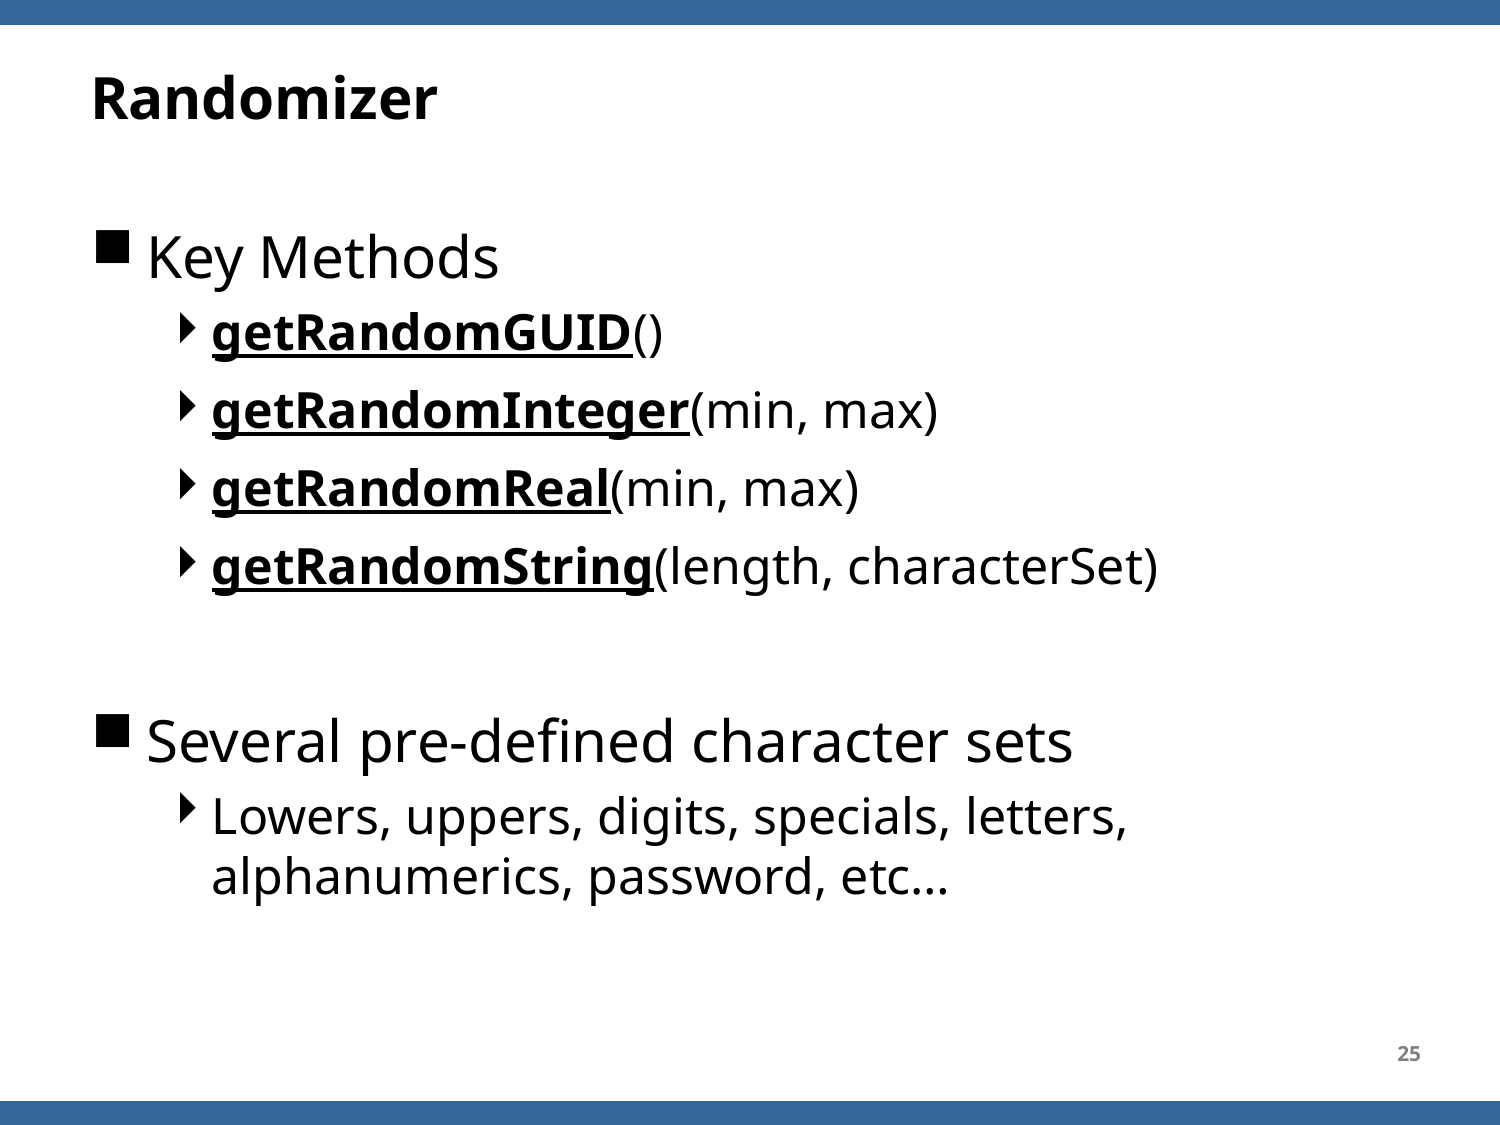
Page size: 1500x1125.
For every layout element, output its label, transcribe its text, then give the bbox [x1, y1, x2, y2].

title Randomizer [74, 30, 1426, 162]
slide_number 25 [1376, 1032, 1443, 1071]
list Key Methods getRandomGUID() getRandomInteger(min, max) getRandomReal(min, max) getRandomString(length, characterSet) Several pre-defined character sets Lowers, uppers, digits, specials, letters, alphanumerics, password, etc… [74, 212, 1426, 1006]
